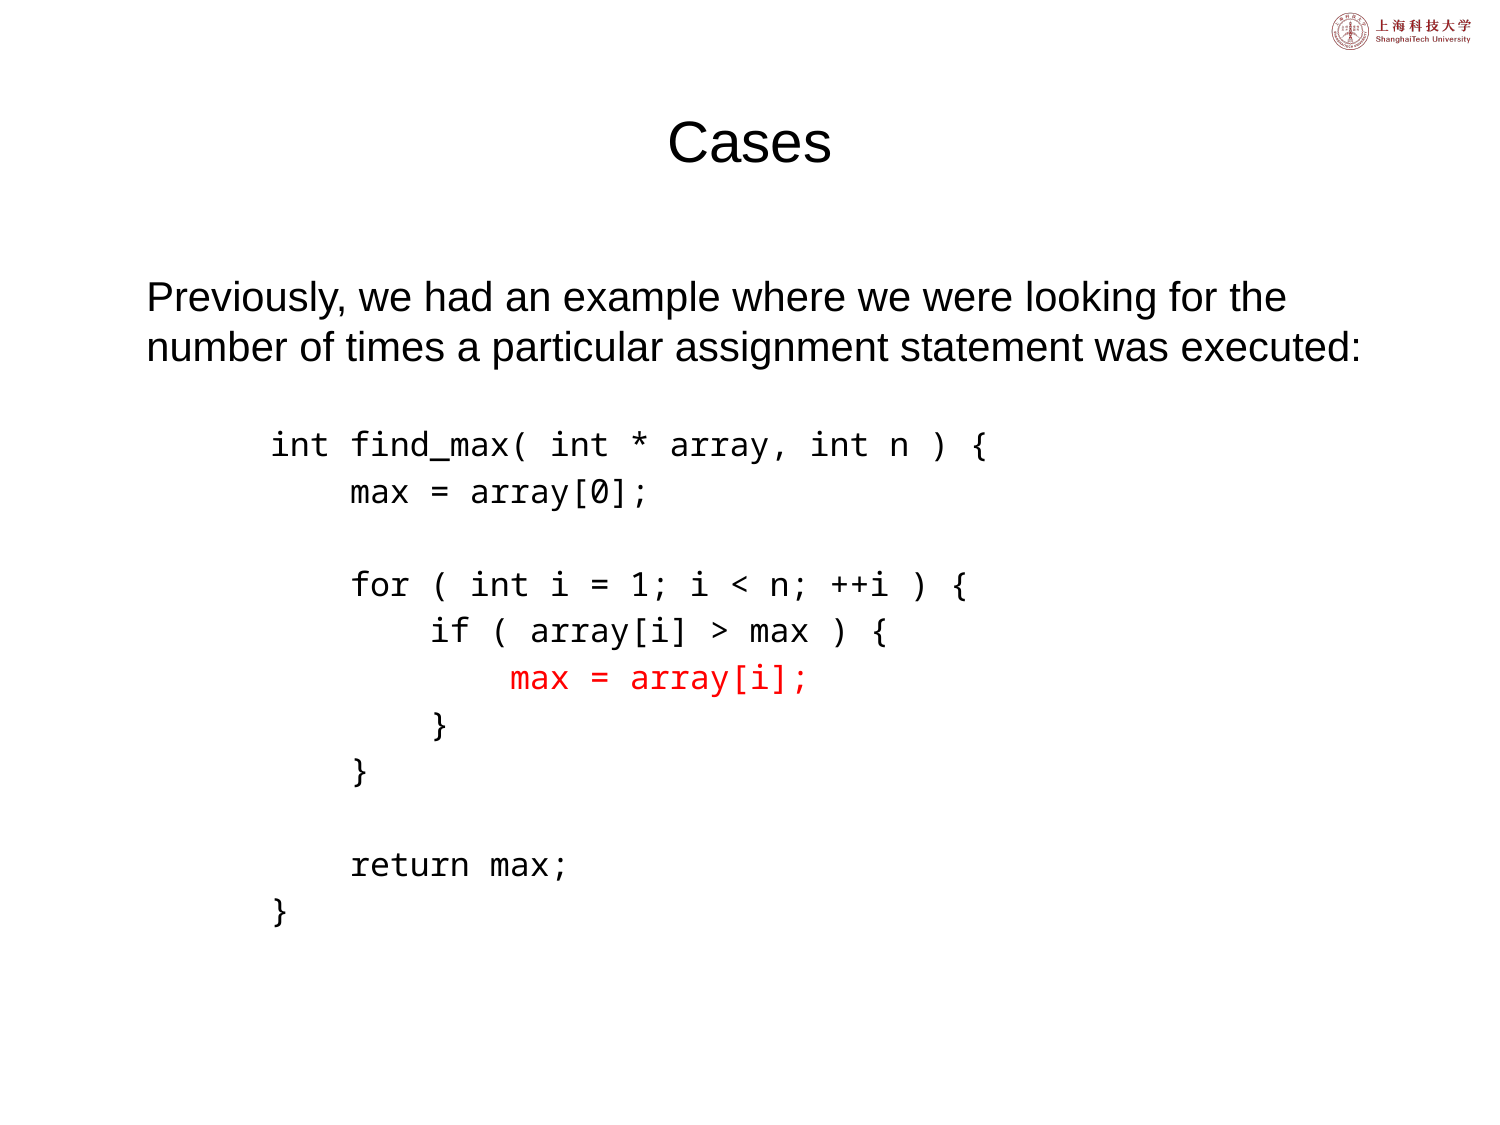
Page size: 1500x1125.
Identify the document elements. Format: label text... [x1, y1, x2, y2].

picture [1327, 0, 1478, 109]
list Previously, we had an example where we were looking for the number of times a particular assignment statement was executed: int find_max( int * array, int n ) { max = array[0]; for ( int i = 1; i < n; ++i ) { if ( array[i] > max ) { max = array[i]; } } return max; } [74, 262, 1426, 1006]
title Cases [74, 44, 1426, 233]
